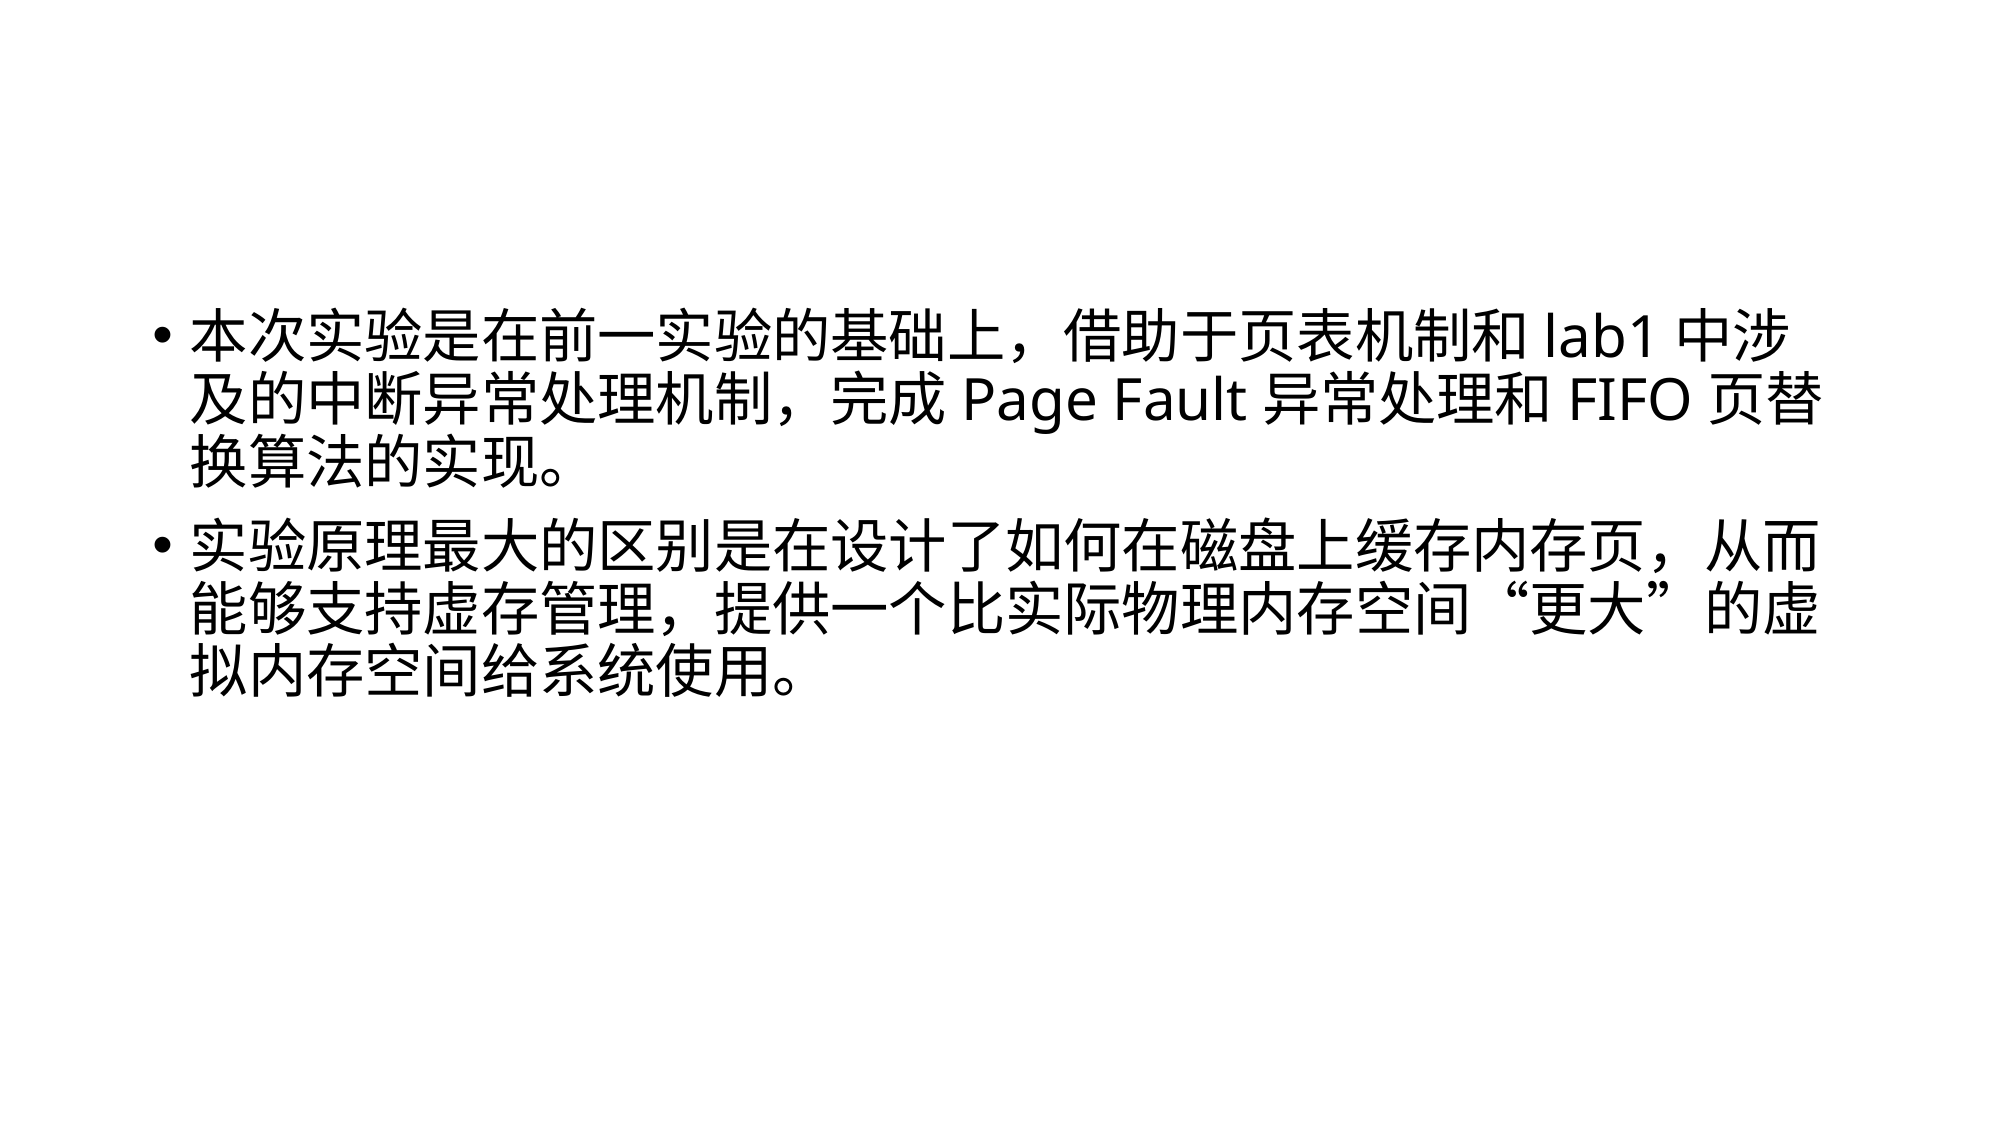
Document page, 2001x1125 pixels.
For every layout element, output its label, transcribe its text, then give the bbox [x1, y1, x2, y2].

list 本次实验是在前一实验的基础上，借助于页表机制和lab1中涉及的中断异常处理机制，完成Page Fault异常处理和FIFO页替换算法的实现。 实验原理最大的区别是在设计了如何在磁盘上缓存内存页，从而能够支持虚存管理，提供一个比实际物理内存空间“更大”的虚拟内存空间给系统使用。 [137, 299, 1863, 1014]
